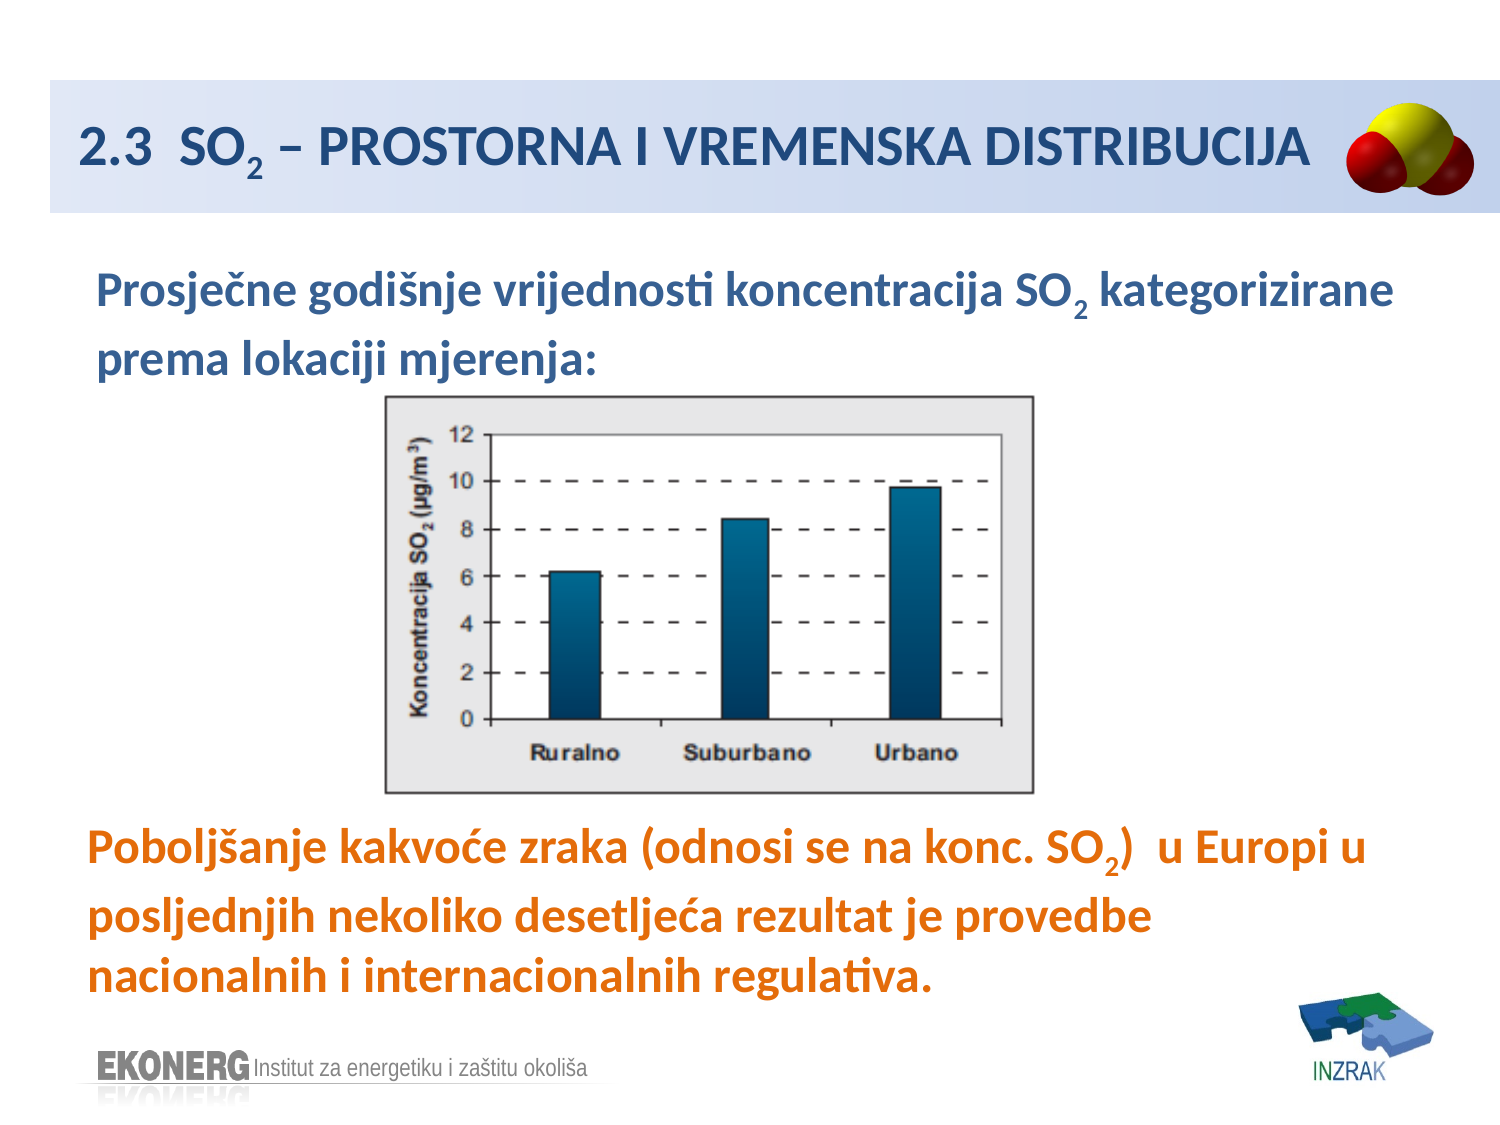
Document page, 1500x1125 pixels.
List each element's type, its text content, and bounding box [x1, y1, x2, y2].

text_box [61, 1038, 636, 1112]
title 2.3 SO2 – PROSTORNA I VREMENSKA DISTRIBUCIJA [50, 80, 1500, 213]
text_box Poboljšanje kakvoće zraka (odnosi se na konc. SO2) u Europi u posljednjih nekoliko desetljeća rezultat je provedbe nacionalnih i internacionalnih regulativa. [72, 806, 1420, 1010]
picture [1298, 992, 1434, 1088]
text_box Prosječne godišnje vrijednosti koncentracija SO2 kategorizirane prema lokaciji mjerenja: [81, 249, 1440, 393]
picture [378, 390, 1041, 803]
picture [1340, 97, 1480, 201]
